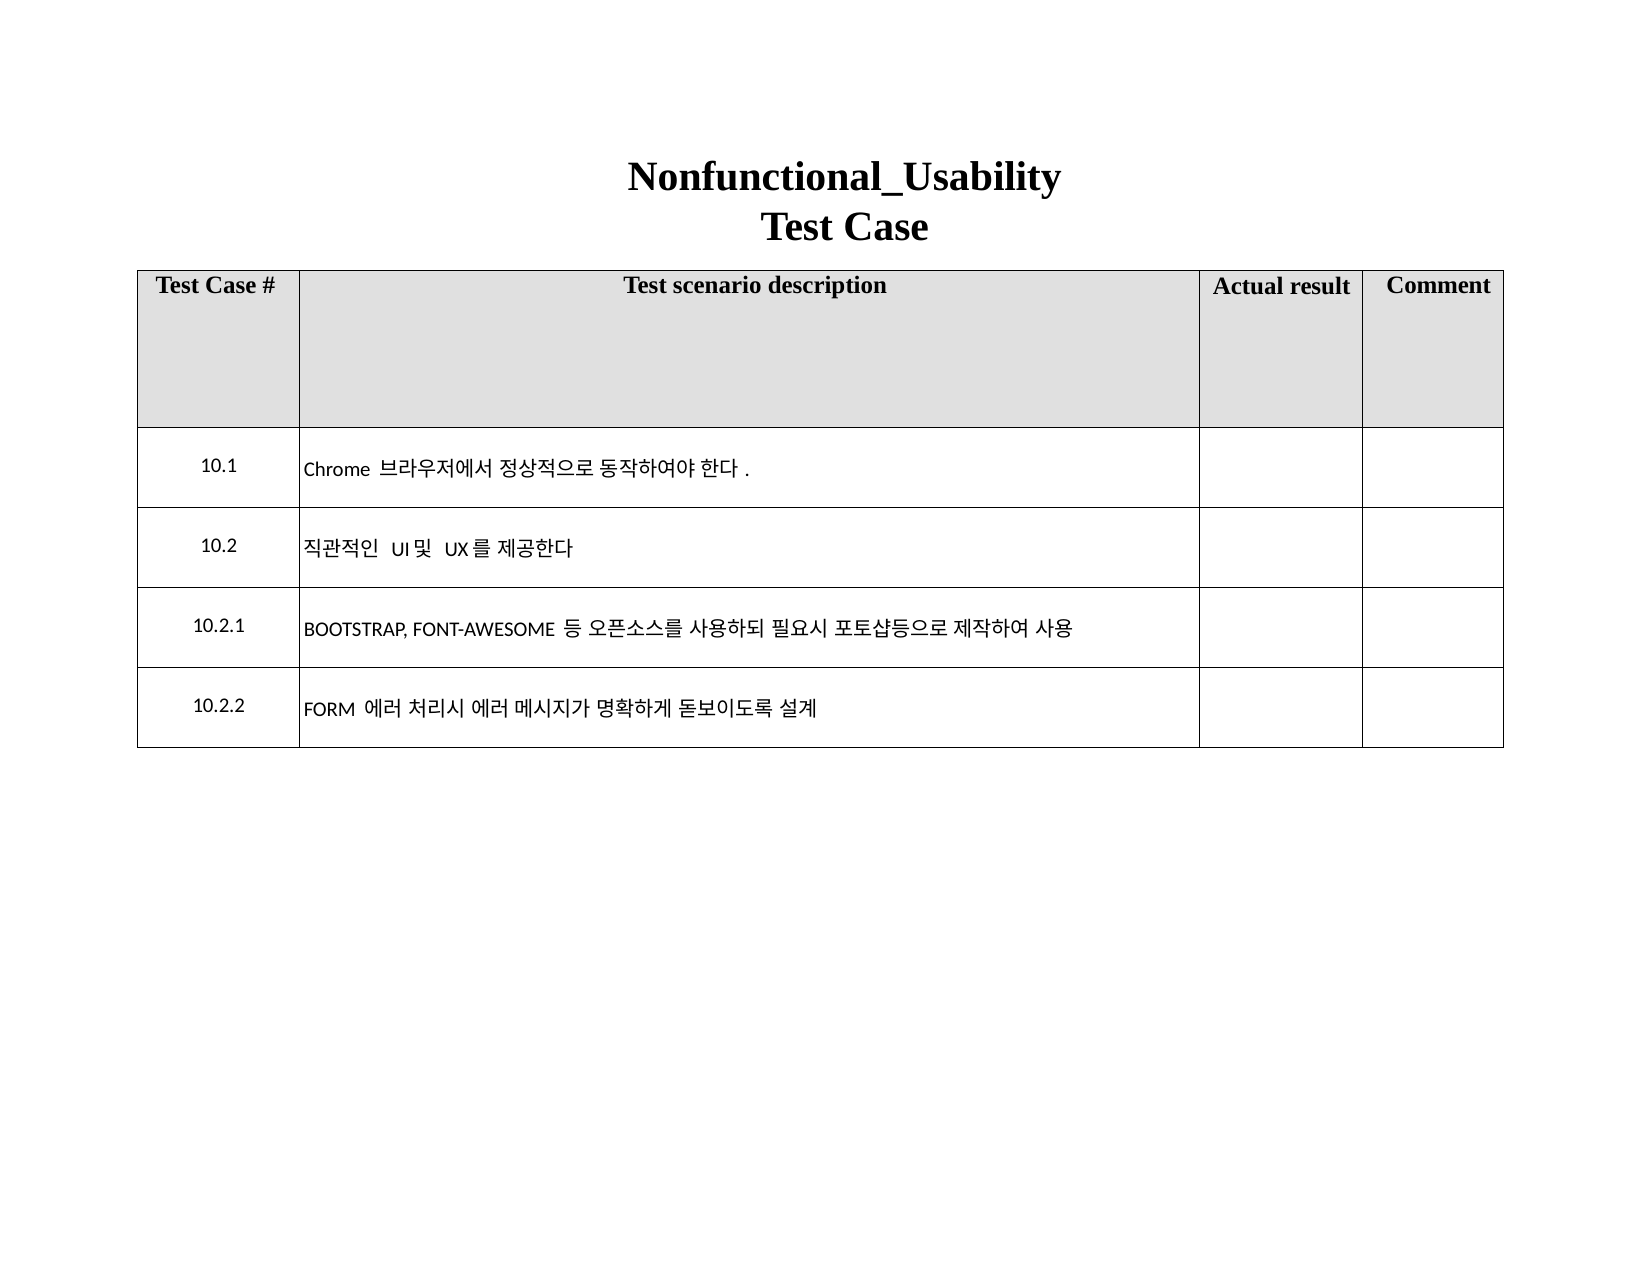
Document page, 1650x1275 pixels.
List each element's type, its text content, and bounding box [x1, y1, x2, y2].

table_cell [1200, 588, 1362, 667]
table_header Comment [1363, 271, 1503, 427]
table_cell [1363, 588, 1503, 667]
table_cell 10.2.2 [138, 668, 299, 747]
table_cell Chrome 브라우저에서 정상적으로 동작하여야 한다. [300, 428, 1199, 507]
table_cell [1200, 508, 1362, 587]
table_cell [1200, 428, 1362, 507]
table_cell BOOTSTRAP, FONT-AWESOME 등 오픈소스를 사용하되 필요시 포토샵등으로 제작하여 사용 [300, 588, 1199, 667]
table_cell 10.2.1 [138, 588, 299, 667]
table_cell 10.1 [138, 428, 299, 507]
table_header Test scenario description [300, 271, 1199, 427]
table_header Actual result [1200, 271, 1362, 427]
table_cell FORM 에러 처리시 에러 메시지가 명확하게 돋보이도록 설계 [300, 668, 1199, 747]
table_cell [1363, 668, 1503, 747]
table_cell [1200, 668, 1362, 747]
table_cell 10.2 [138, 508, 299, 587]
title Nonfunctional_Usability Test Case [562, 146, 1126, 270]
table_cell [1363, 428, 1503, 507]
table_header Test Case # [138, 271, 299, 427]
table_cell 직관적인 UI및 UX를 제공한다 [300, 508, 1199, 587]
table_cell [1363, 508, 1503, 587]
